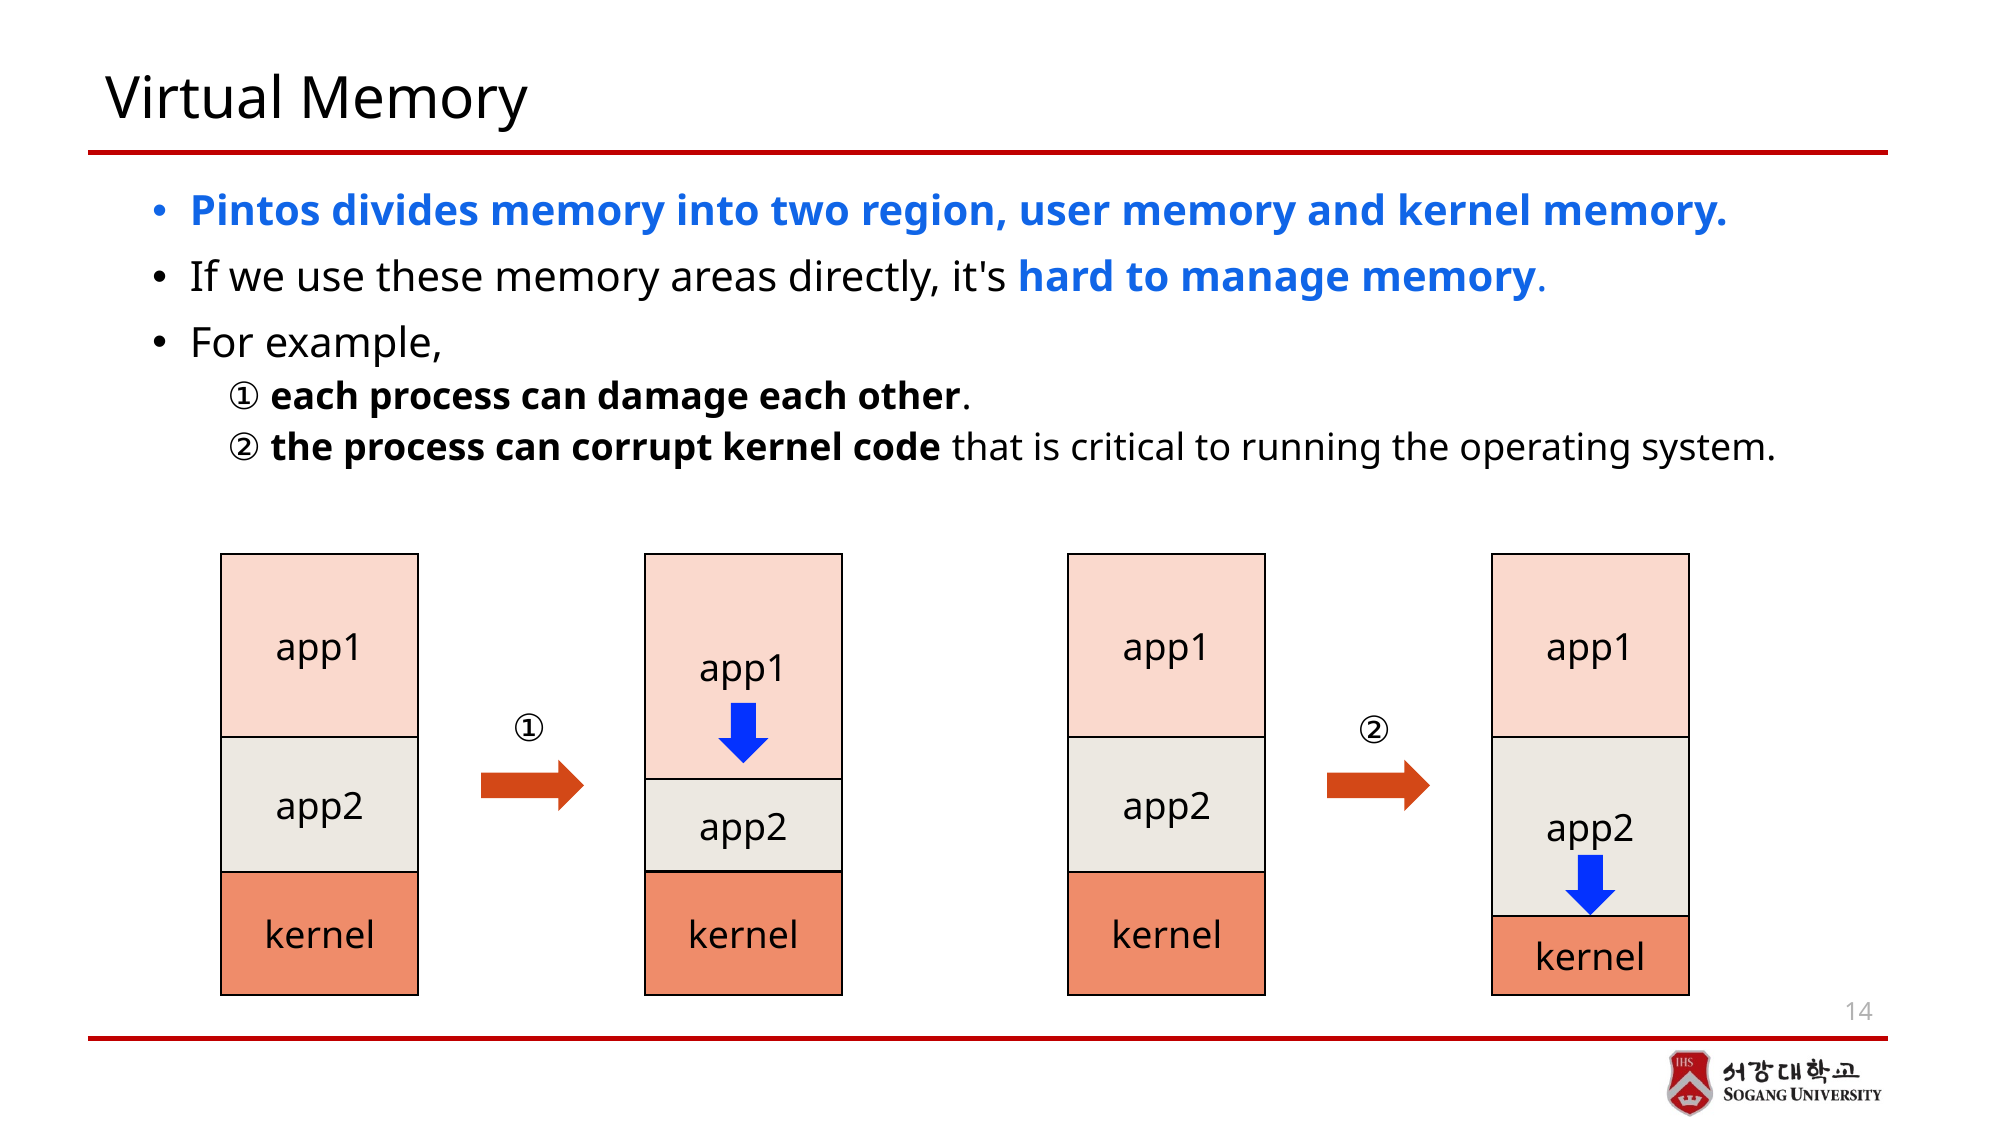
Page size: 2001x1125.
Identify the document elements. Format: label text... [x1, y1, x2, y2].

text_box [480, 757, 586, 814]
text_box kernel [1491, 917, 1690, 996]
text_box ② [1342, 699, 1406, 759]
slide_number 14 [1814, 982, 1888, 1043]
text_box kernel [644, 873, 843, 996]
text_box [1562, 853, 1618, 917]
text_box app1 [1491, 553, 1690, 736]
text_box app1 [1067, 553, 1266, 736]
text_box app1 [644, 553, 843, 780]
title Virtual Memory [91, 61, 1817, 141]
text_box [715, 701, 771, 765]
text_box app2 [1067, 736, 1266, 873]
text_box kernel [1067, 873, 1266, 996]
text_box ① [497, 696, 561, 757]
picture [1659, 1049, 1888, 1117]
text_box kernel [220, 873, 419, 996]
text_box app1 [220, 553, 419, 736]
text_box [1326, 759, 1432, 814]
list Pintos divides memory into two region, user memory and kernel memory. If we use these memory areas directly, it's hard to manage memory. For example, ① each process can damage each other. ② the process can corrupt kernel code that is critical to running the operating system. [137, 182, 1863, 995]
text_box app2 [1491, 736, 1690, 917]
text_box app2 [220, 736, 419, 873]
text_box app2 [644, 780, 843, 873]
